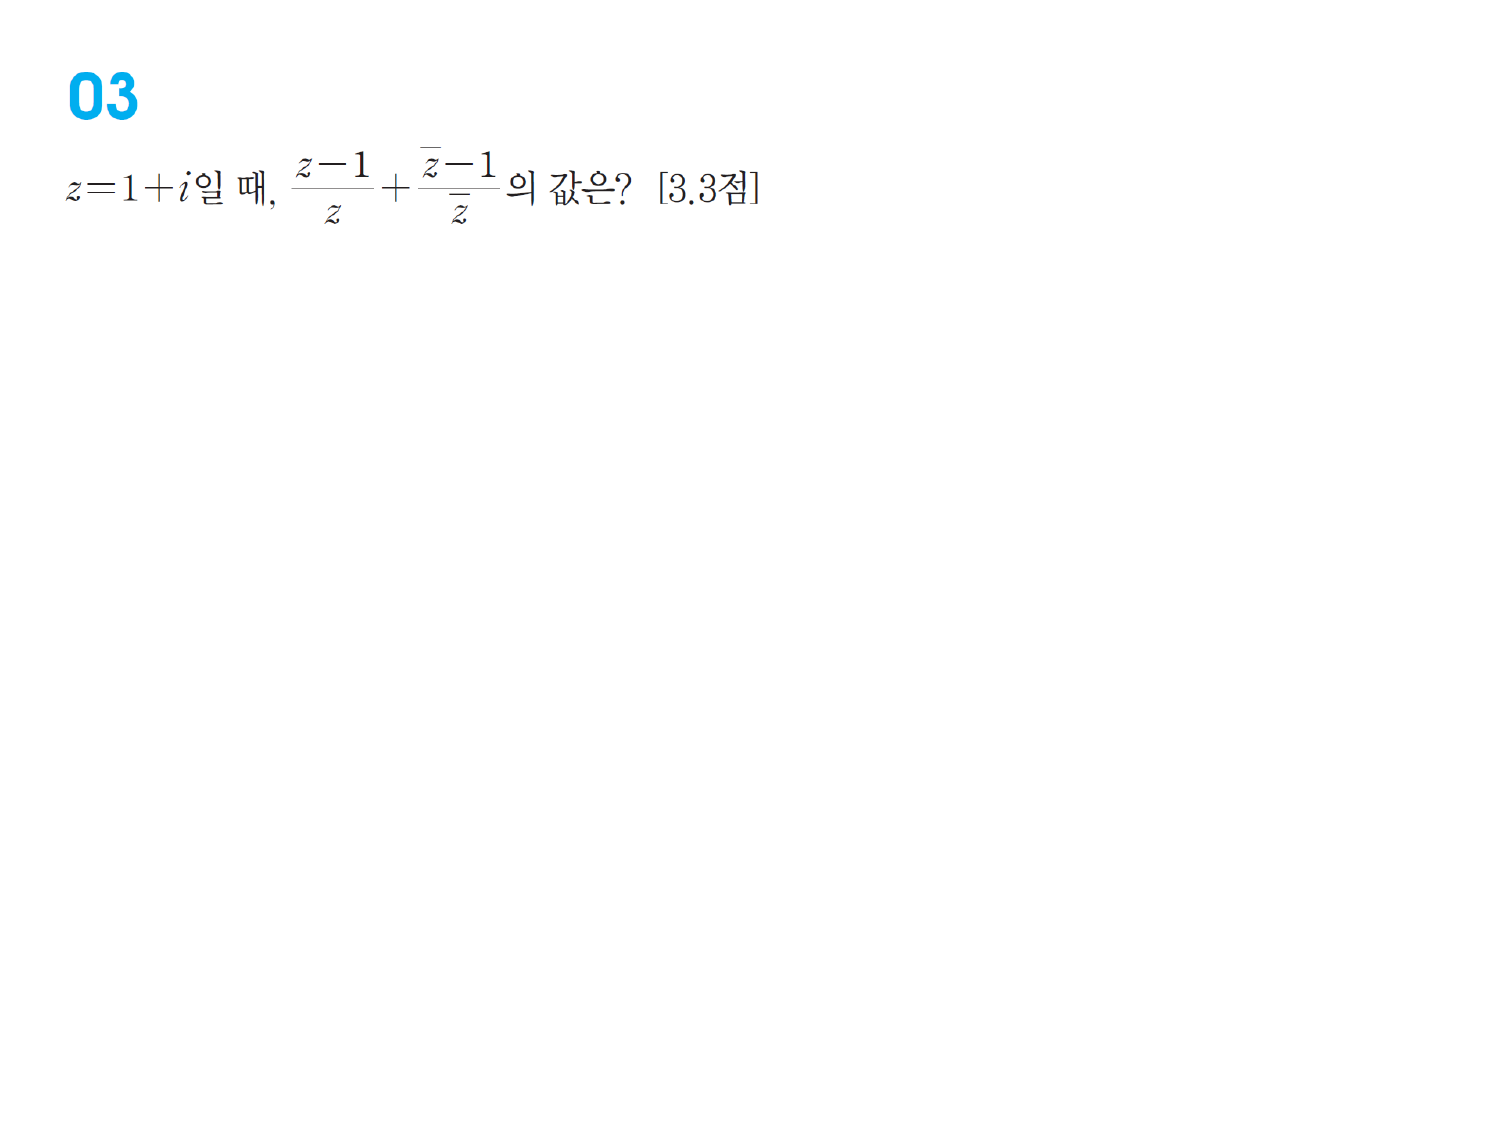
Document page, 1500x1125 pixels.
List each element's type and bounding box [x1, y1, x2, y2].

picture [58, 58, 768, 230]
